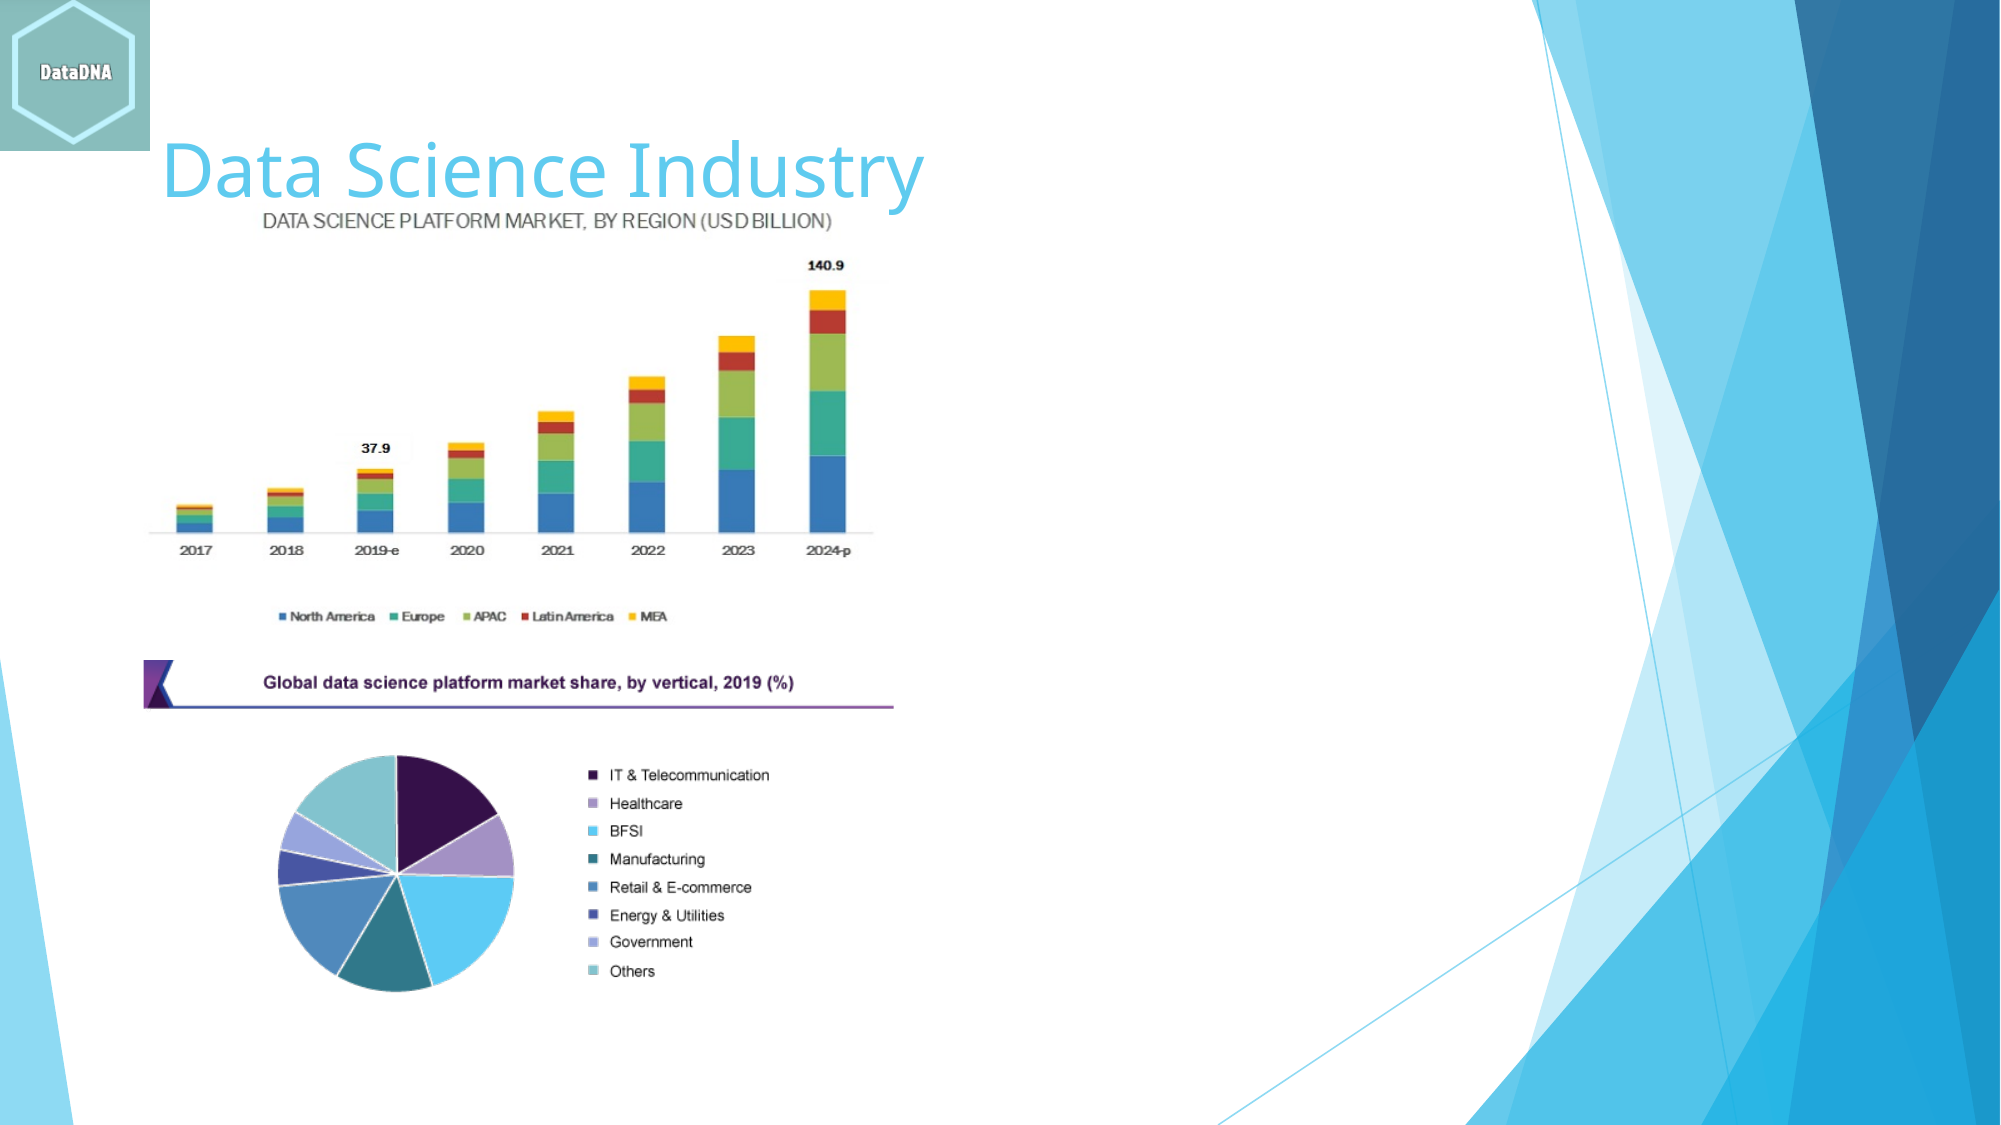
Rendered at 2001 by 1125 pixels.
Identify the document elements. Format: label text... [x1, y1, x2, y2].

picture [143, 659, 894, 1012]
picture [0, 0, 150, 151]
picture [143, 202, 894, 631]
title Data Science Industry [145, 114, 1556, 224]
